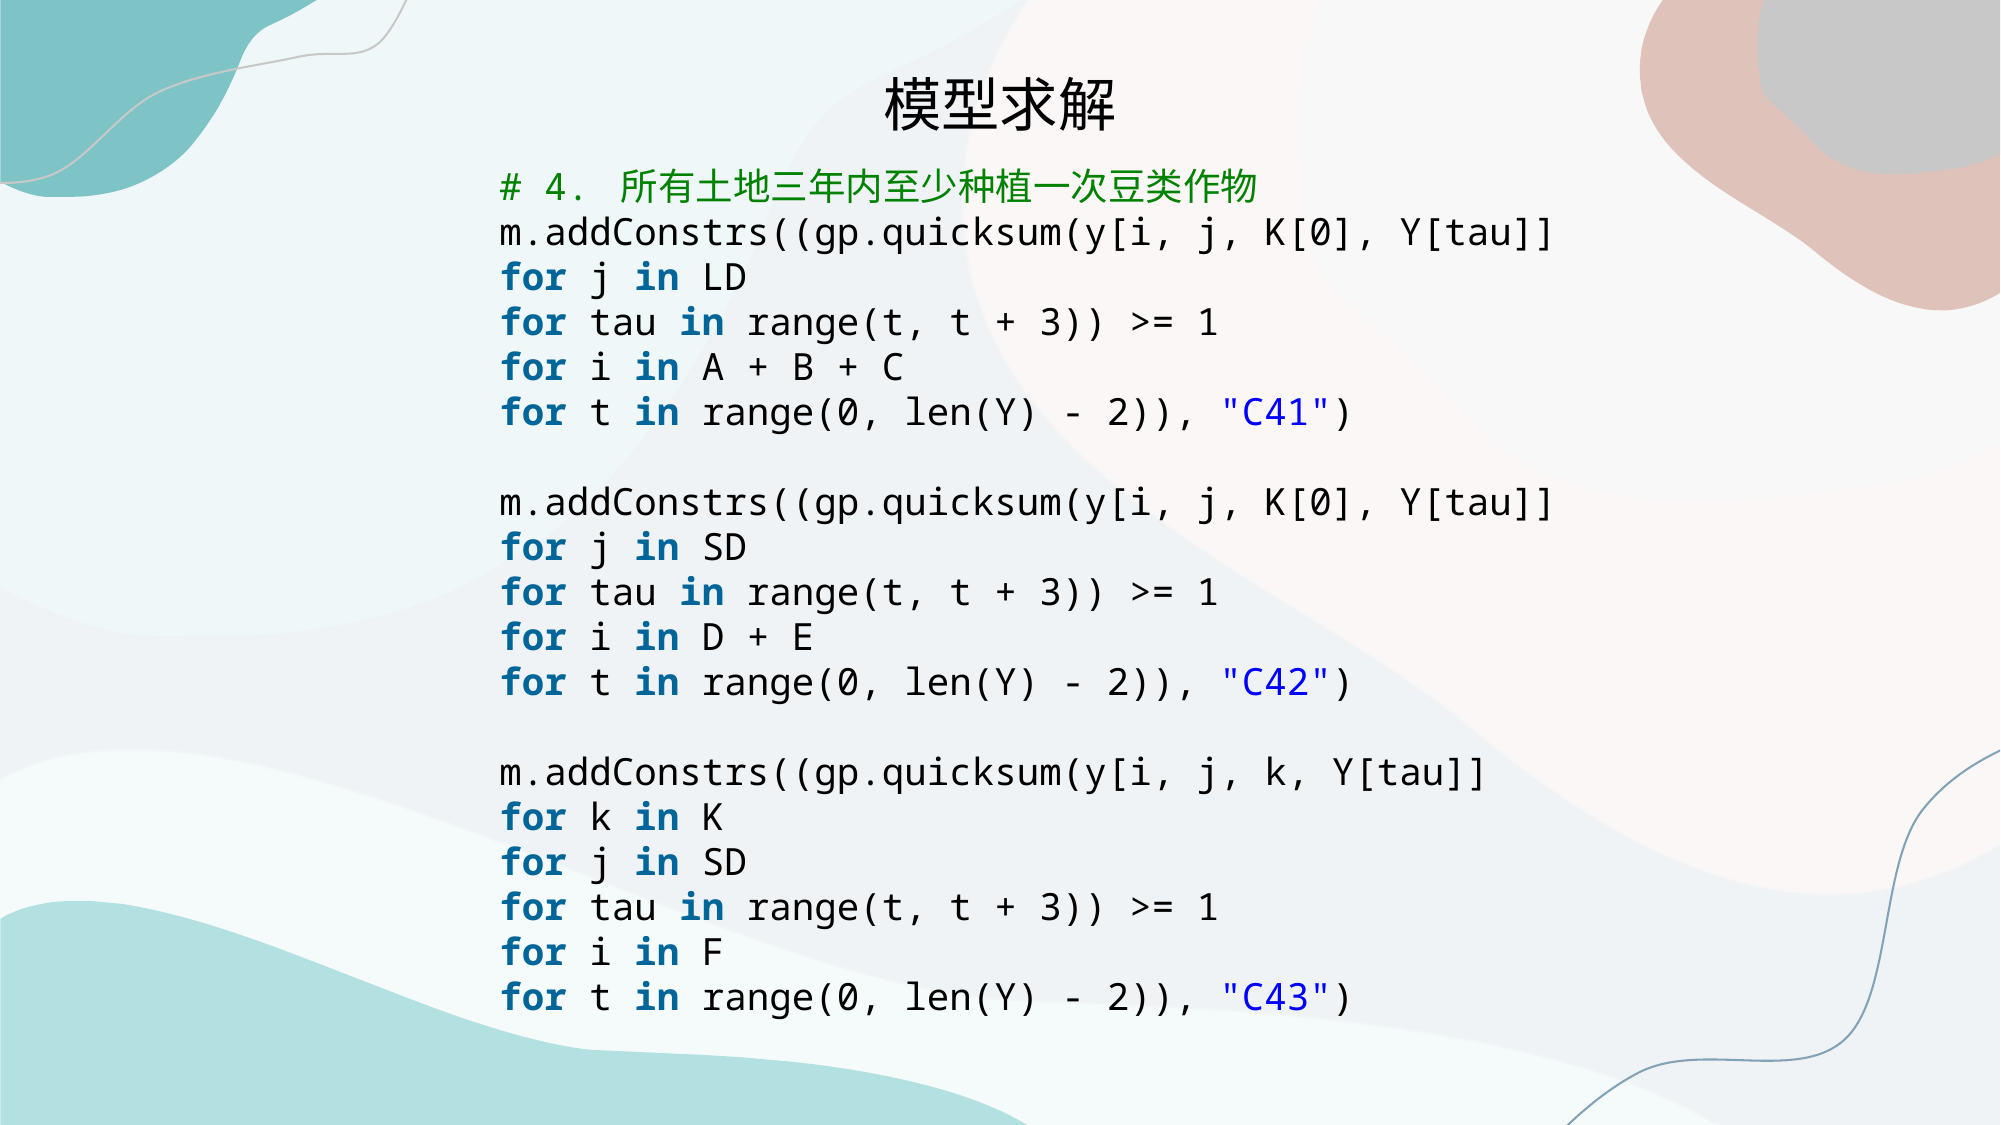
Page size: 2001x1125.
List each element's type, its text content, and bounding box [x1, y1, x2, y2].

text_box # 4. 所有⼟地三年内⾄少种植⼀次⾖类作物 m.addConstrs((gp.quicksum(y[i, j, K[0], Y[tau]] for j in LD for tau in range(t, t + 3)) >= 1 for i in A + B + C for t in range(0, len(Y) - 2)), "C41") m.addConstrs((gp.quicksum(y[i, j, K[0], Y[tau]] for j in SD for tau in range(t, t + 3)) >= 1 for i in D + E for t in range(0, len(Y) - 2)), "C42") m.addConstrs((gp.quicksum(y[i, j, k, Y[tau]] for k in K for j in SD for tau in range(t, t + 3)) >= 1 for i in F for t in range(0, len(Y) - 2)), "C43") [484, 155, 2000, 1116]
text_box 模型求解 [639, 60, 1361, 146]
